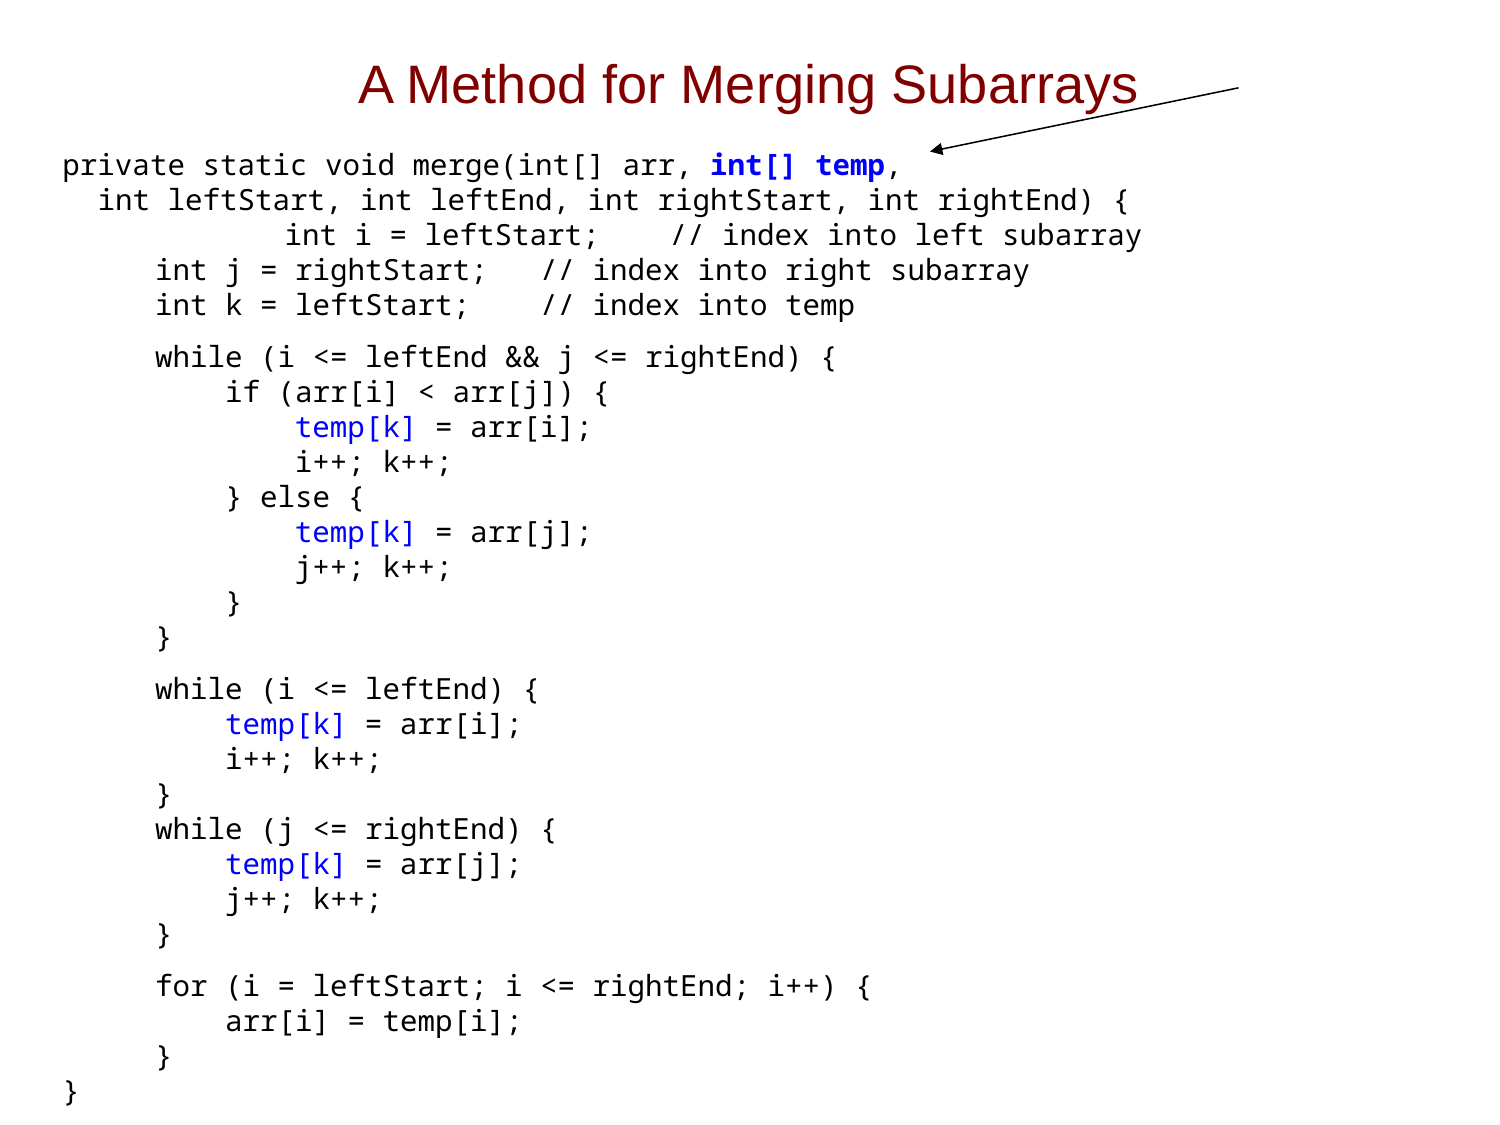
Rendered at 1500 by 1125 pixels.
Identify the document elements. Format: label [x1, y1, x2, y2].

title [112, 12, 1386, 138]
list [47, 138, 1500, 1060]
text_box [929, 87, 1239, 152]
